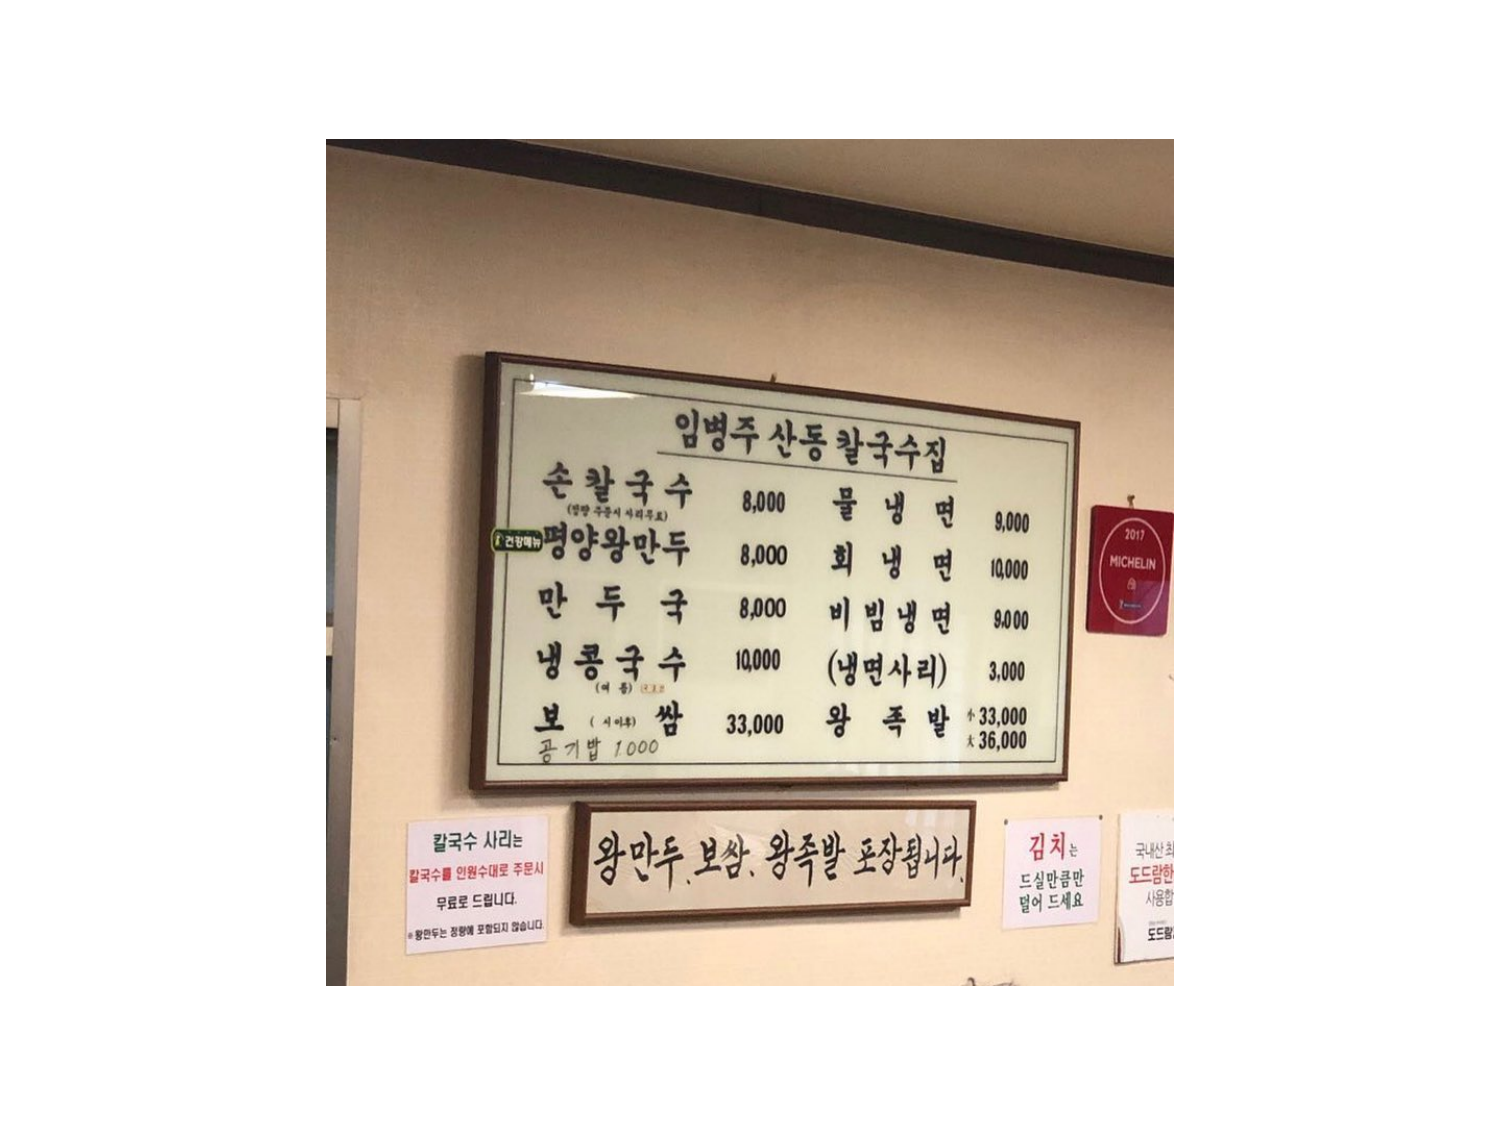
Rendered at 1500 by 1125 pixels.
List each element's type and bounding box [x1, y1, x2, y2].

picture [326, 138, 1174, 987]
